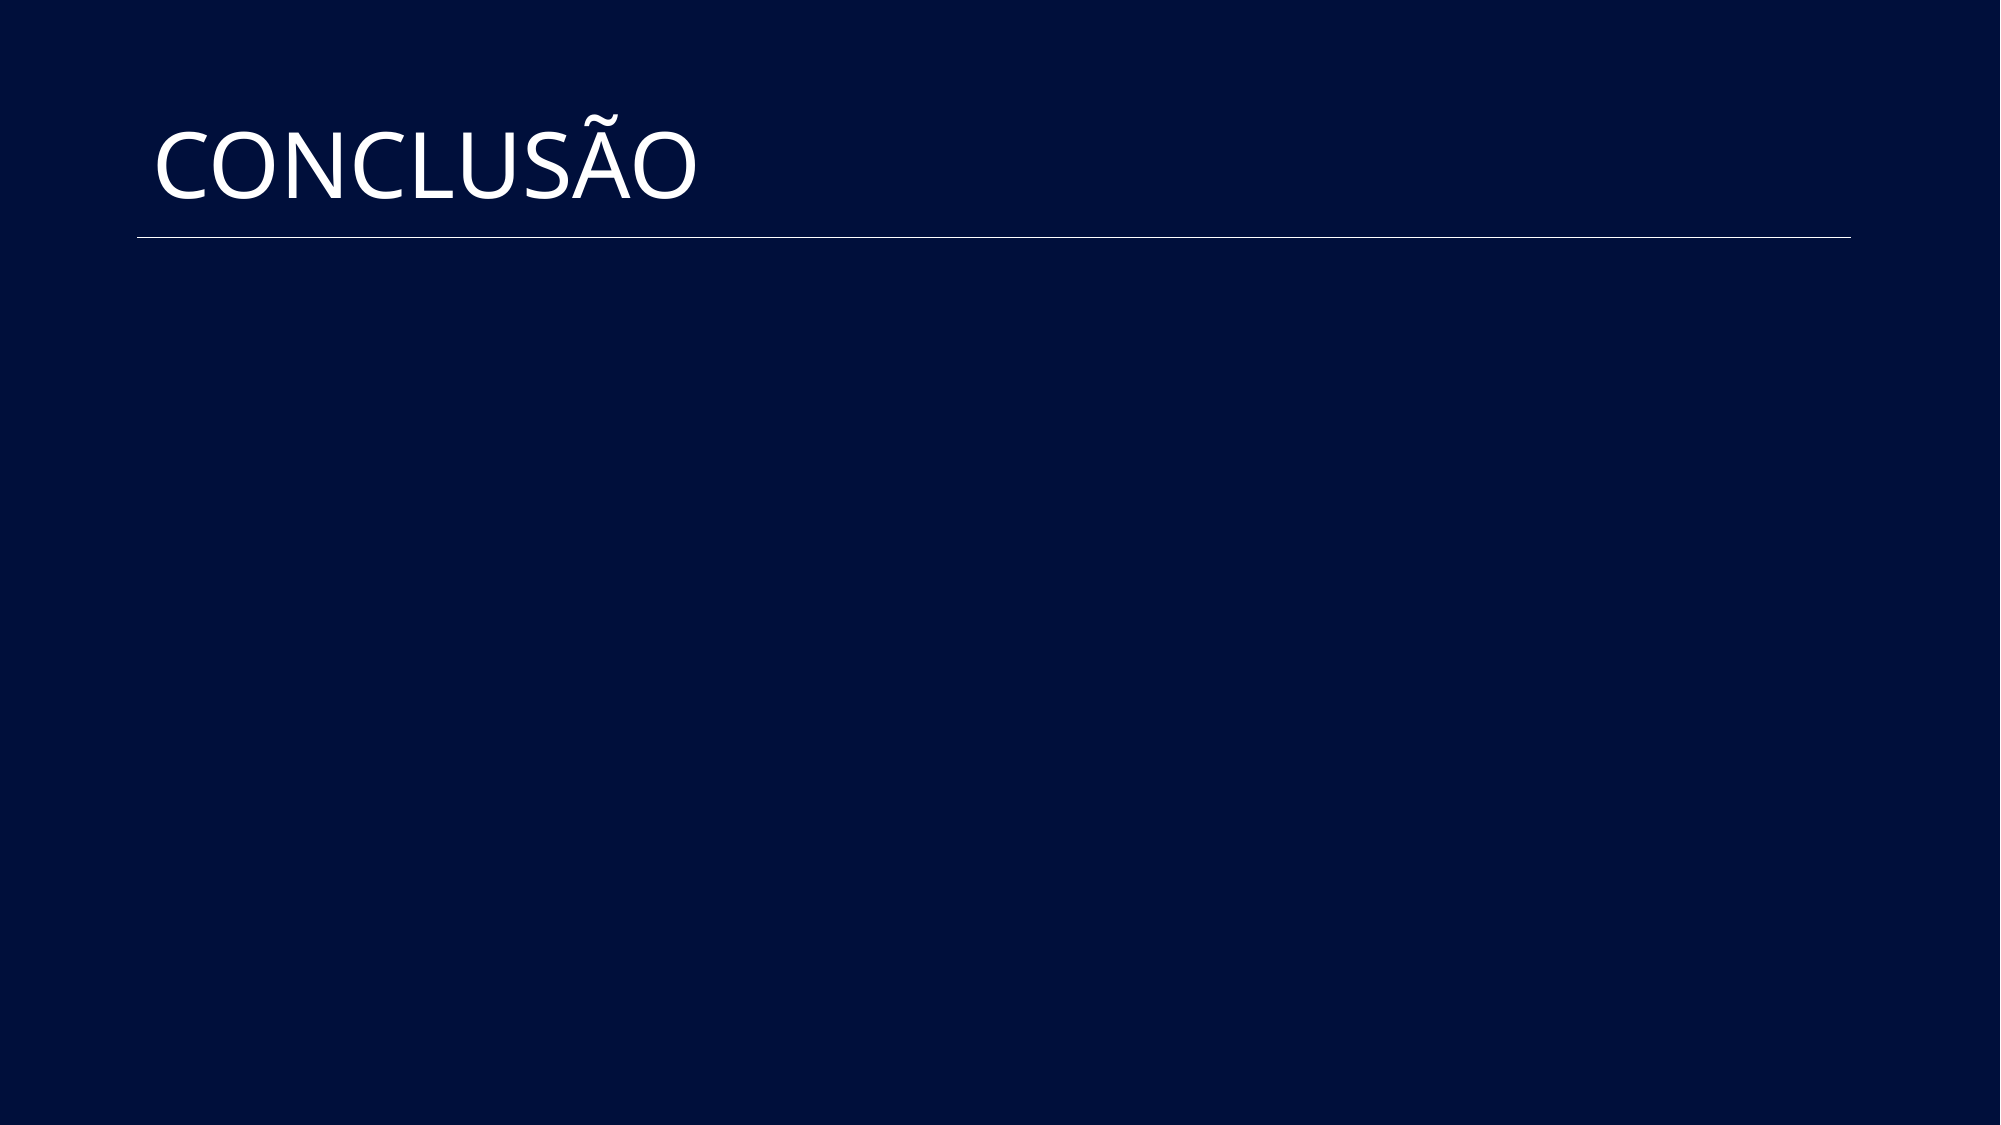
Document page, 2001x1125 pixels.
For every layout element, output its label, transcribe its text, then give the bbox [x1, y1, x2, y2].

title CONCLUSÃO [137, 59, 1863, 278]
